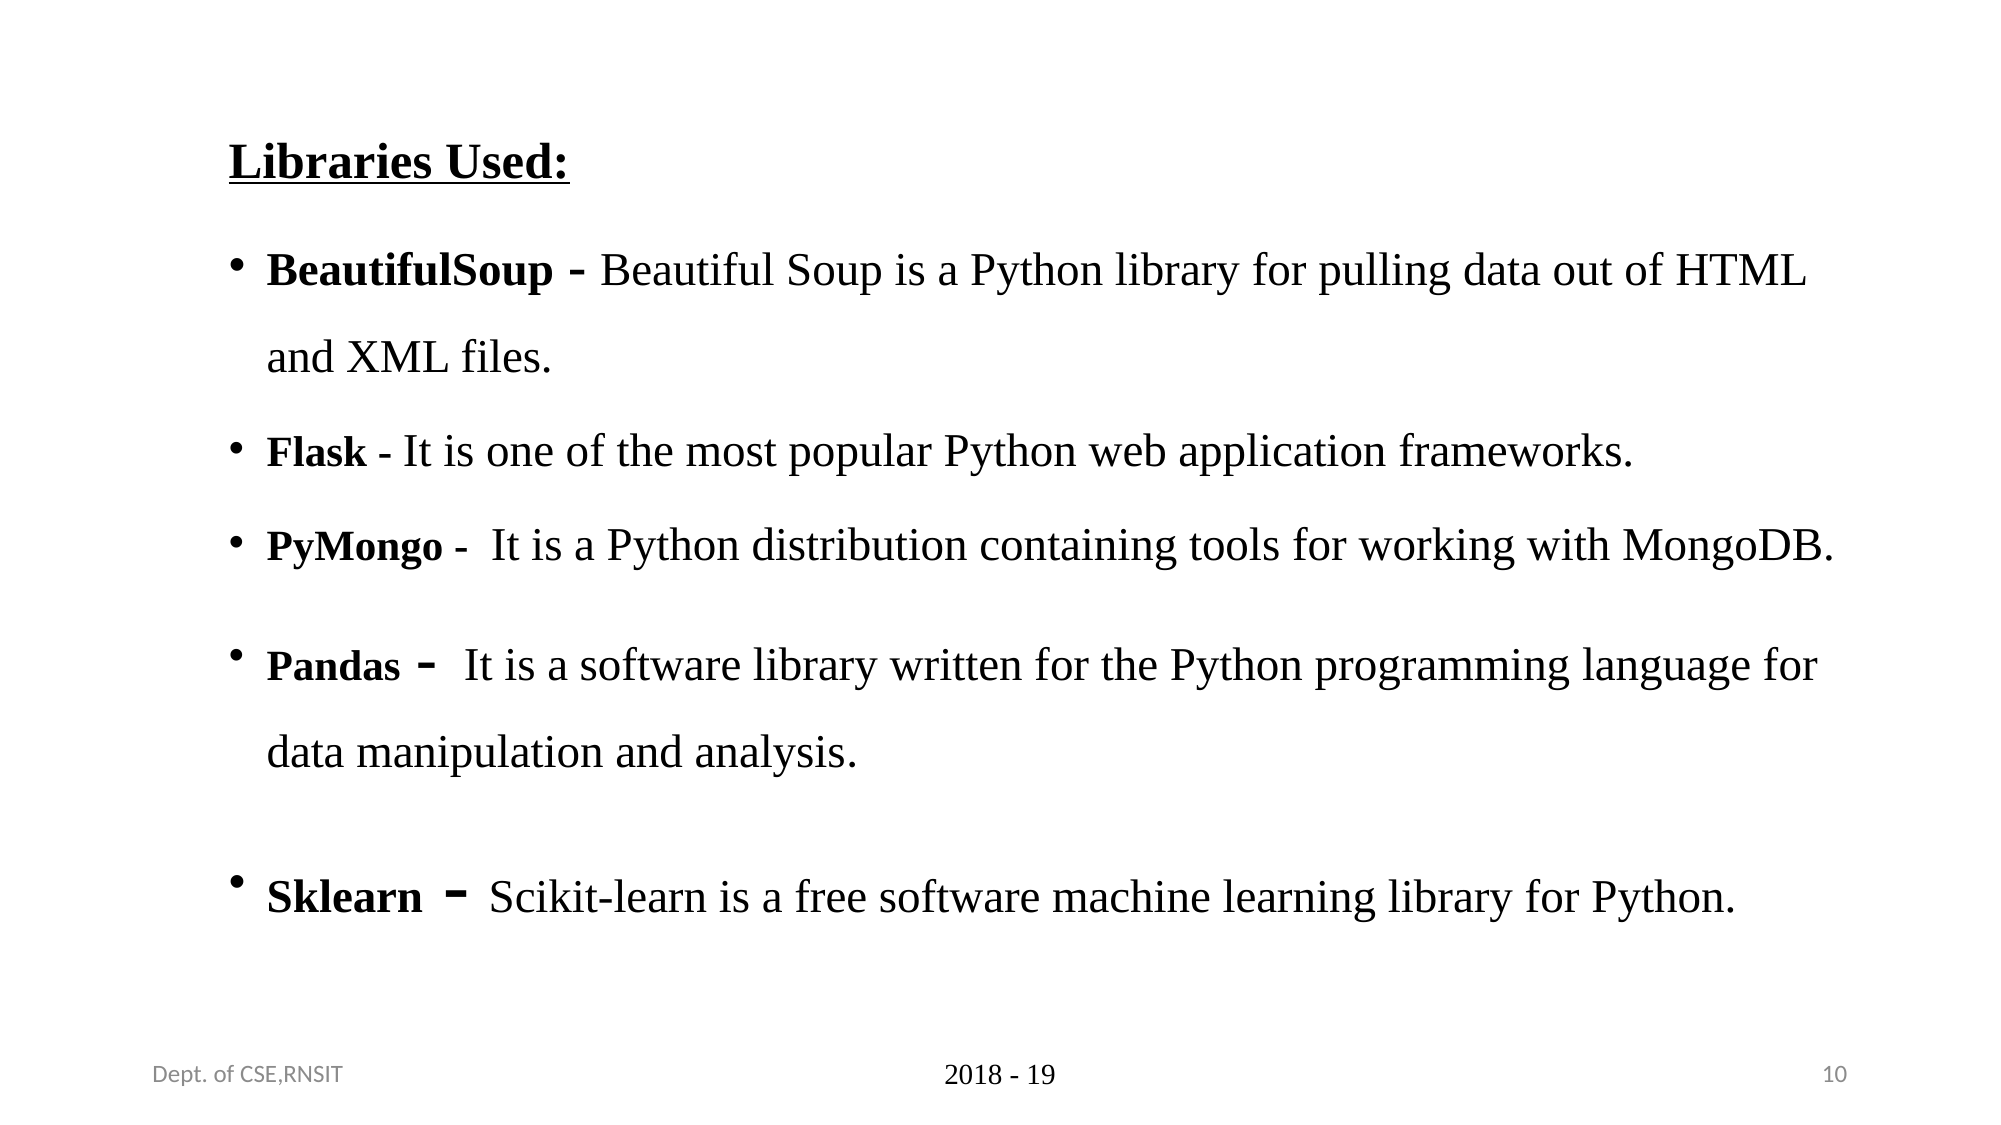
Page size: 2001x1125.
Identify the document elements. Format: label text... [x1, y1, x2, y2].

slide_number 10 [1412, 1042, 1863, 1103]
footer 2018 - 19 [662, 1042, 1338, 1103]
list Libraries Used: BeautifulSoup - Beautiful Soup is a Python library for pulling data out of HTML and XML files. Flask - It is one of the most popular Python web application frameworks. PyMongo - It is a Python distribution containing tools for working with MongoDB. Pandas - It is a software library written for the Python programming language for data manipulation and analysis. Sklearn - Scikit-learn is a free software machine learning library for Python. [137, 89, 1863, 1014]
slide_number Dept. of CSE,RNSIT [137, 1042, 588, 1103]
